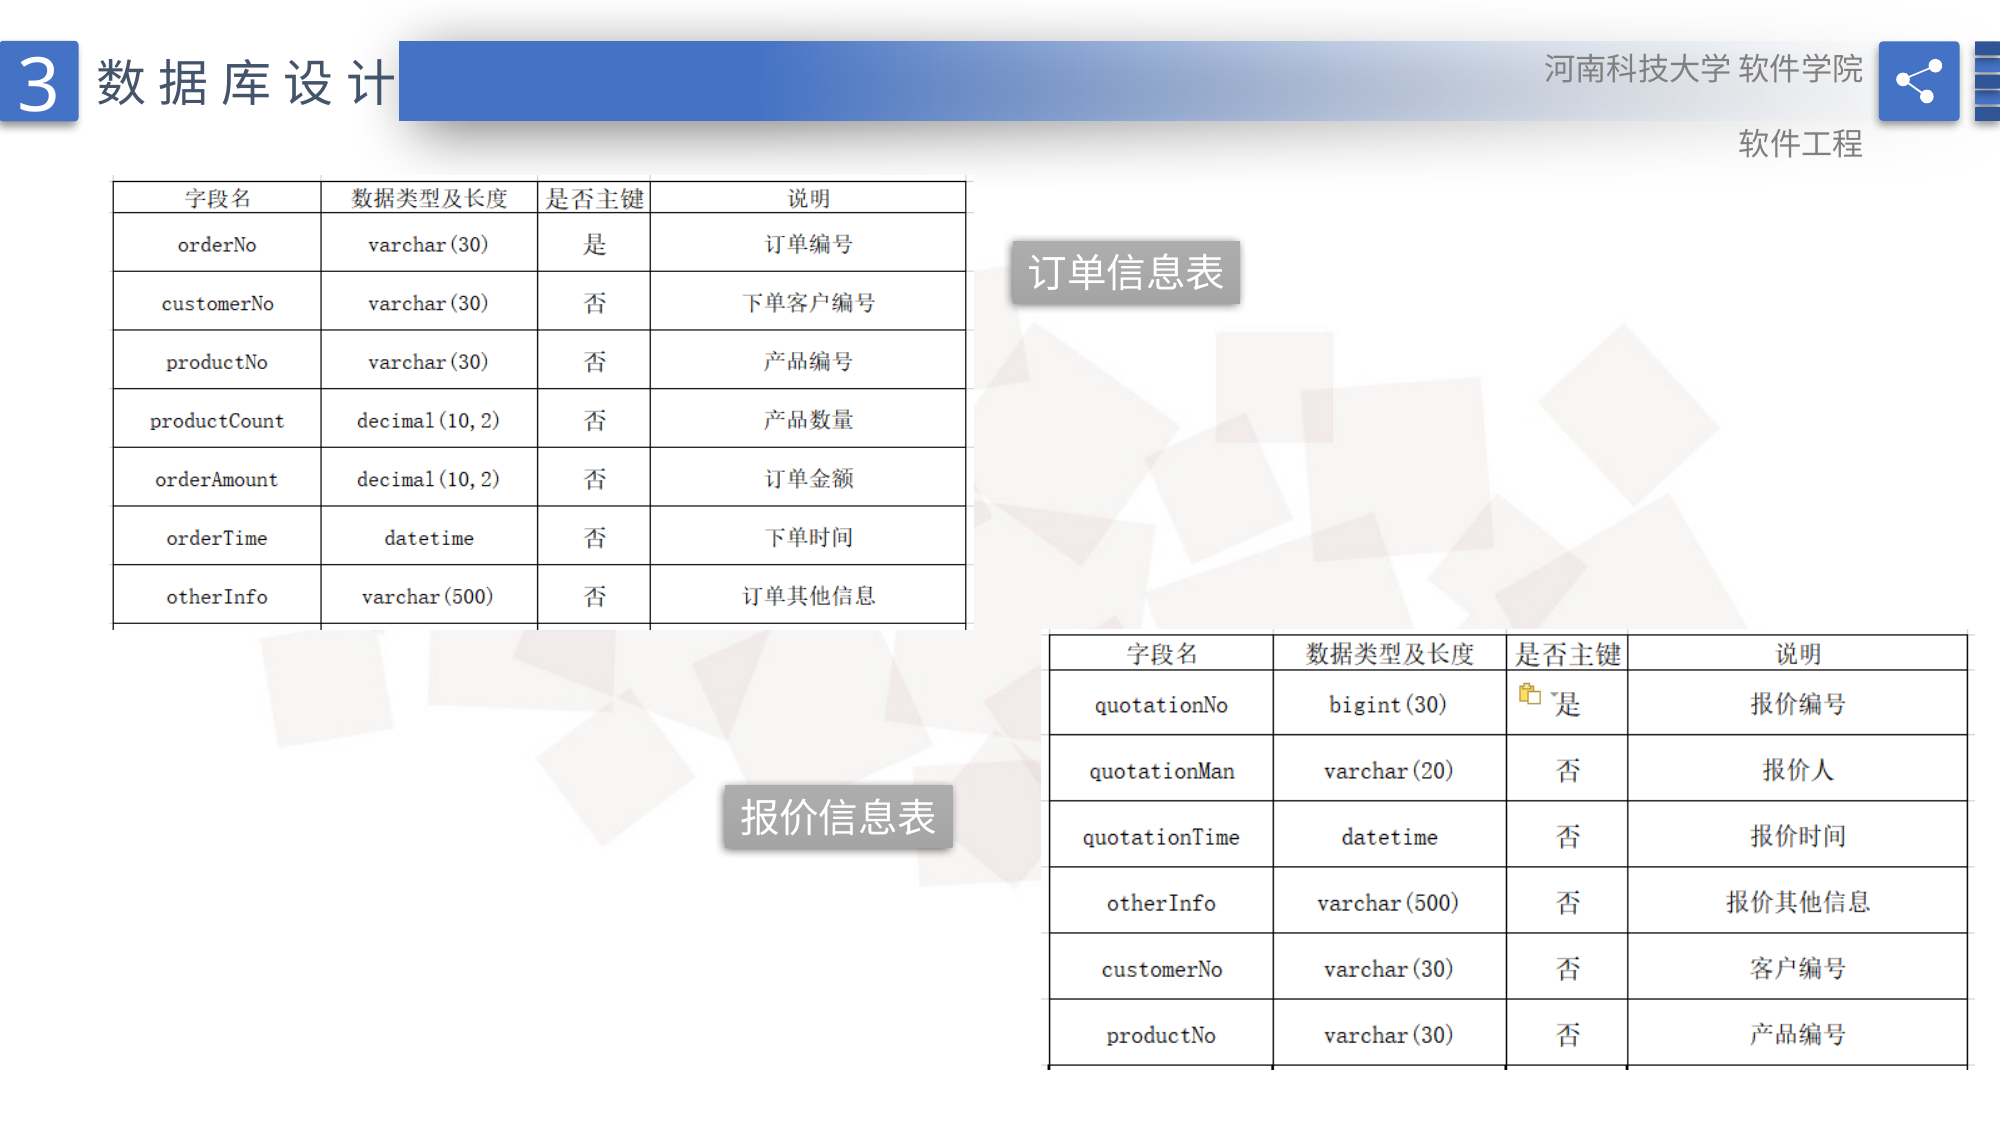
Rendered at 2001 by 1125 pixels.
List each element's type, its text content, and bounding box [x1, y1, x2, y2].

text_box 报价信息表 [725, 785, 953, 848]
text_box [1522, 41, 2000, 134]
text_box [399, 40, 2000, 122]
text_box 数据库设计 [81, 43, 449, 119]
text_box 订单信息表 [1012, 241, 1241, 304]
text_box 3 [0, 39, 80, 123]
picture [0, 0, 2001, 1125]
